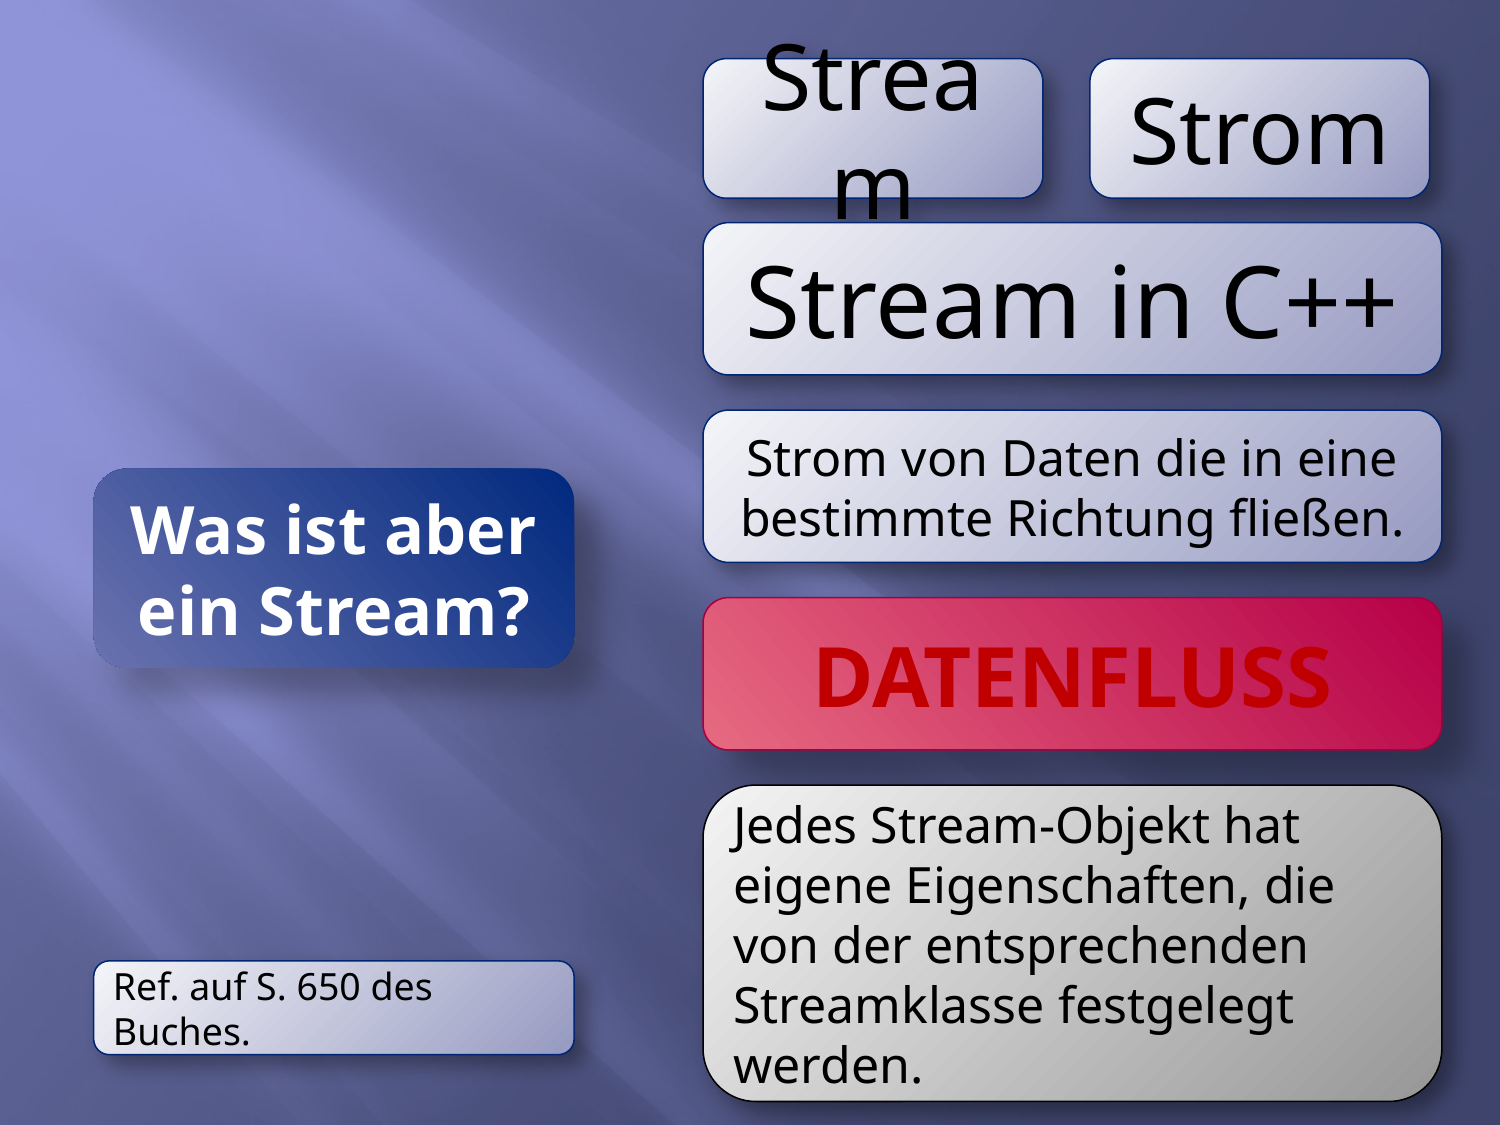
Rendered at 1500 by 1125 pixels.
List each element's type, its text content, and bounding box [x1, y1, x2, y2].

text_box Stream [702, 57, 1044, 200]
text_box Strom [1089, 57, 1431, 200]
text_box Was ist aber ein Stream? [93, 468, 575, 668]
text_box Strom von Daten die in eine bestimmte Richtung fließen. [702, 409, 1443, 564]
text_box Stream in C++ [702, 221, 1443, 376]
text_box DATENFLUSS [702, 596, 1443, 751]
text_box Ref. auf S. 650 des Buches. [92, 960, 575, 1056]
text_box Jedes Stream-Objekt hat eigene Eigenschaften, die von der entsprechenden Streamklasse festgelegt werden. [702, 784, 1443, 1103]
